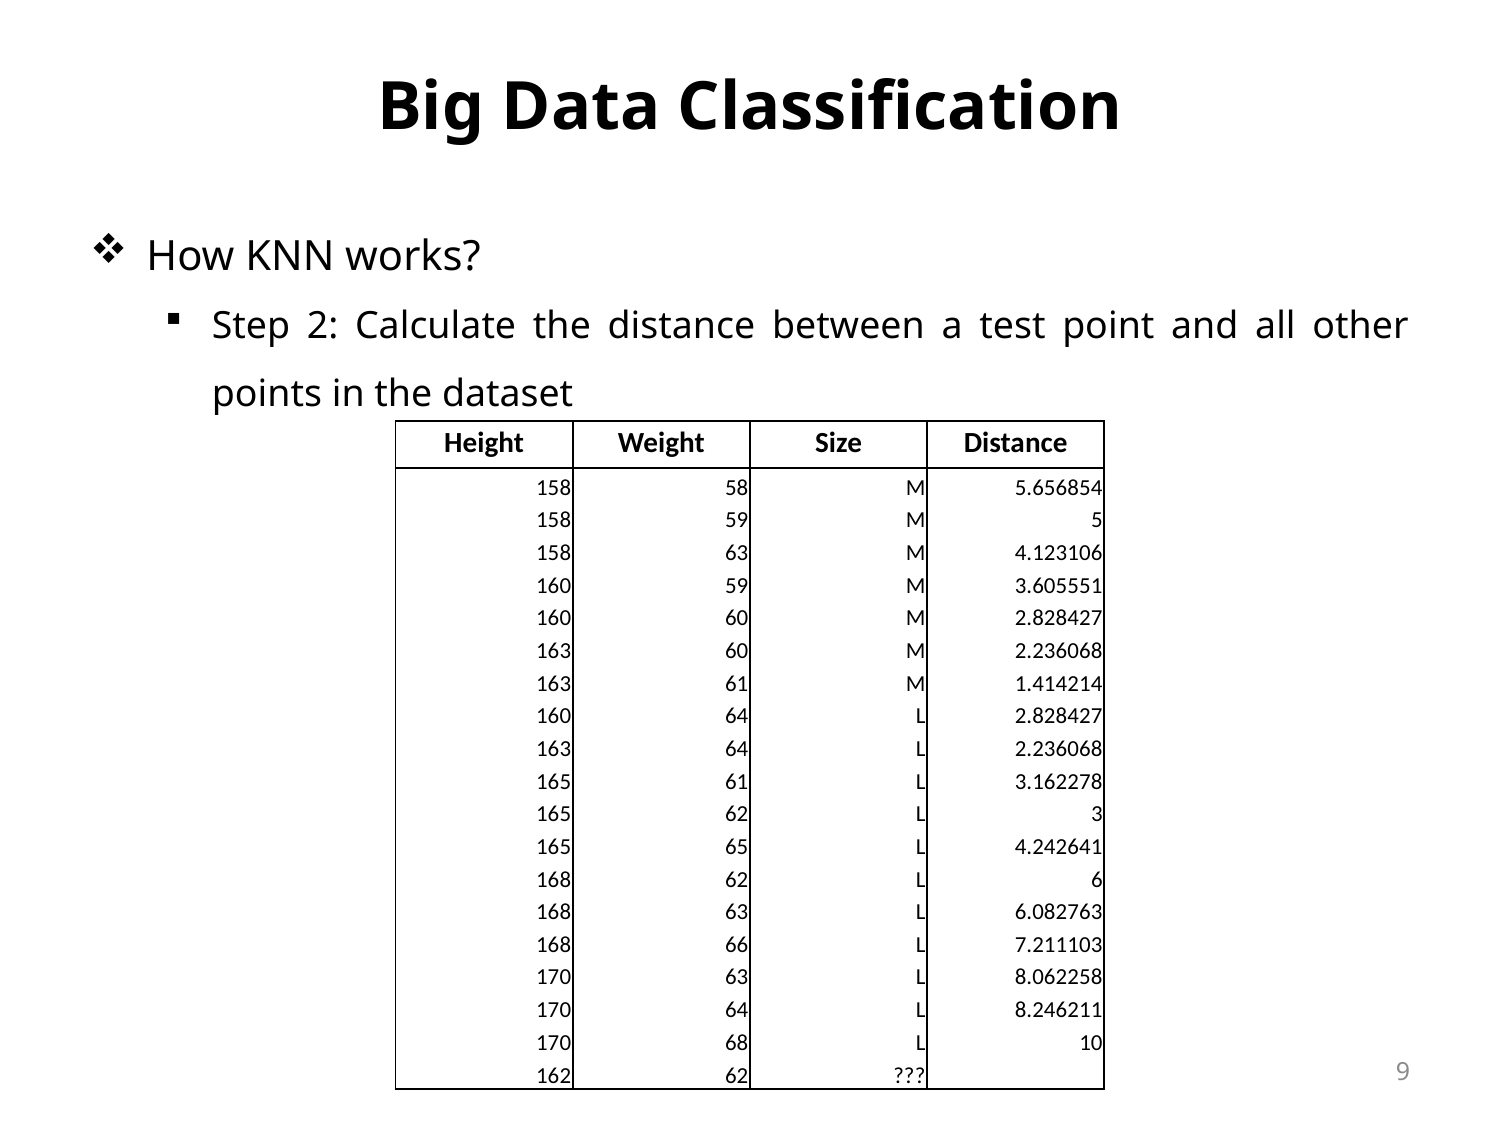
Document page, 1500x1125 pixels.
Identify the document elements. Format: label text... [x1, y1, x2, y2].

table_cell 170 [396, 958, 572, 991]
table_cell M [751, 469, 926, 501]
table_cell 165 [396, 795, 572, 828]
table_cell 64 [574, 697, 749, 730]
table_cell 7.211103 [928, 926, 1103, 958]
table_cell L [751, 730, 926, 762]
table_header Distance [928, 422, 1103, 467]
table_cell 170 [396, 1023, 572, 1056]
table_cell 60 [574, 599, 749, 632]
table_cell 4.242641 [928, 828, 1103, 860]
slide_number 9 [1074, 1042, 1425, 1103]
table_cell M [751, 664, 926, 697]
table_cell L [751, 991, 926, 1023]
table_cell 3 [928, 795, 1103, 828]
table_cell 1.414214 [928, 664, 1103, 697]
table_cell 2.236068 [928, 730, 1103, 762]
table_cell 64 [574, 730, 749, 762]
table_cell 58 [574, 469, 749, 501]
table_cell 61 [574, 664, 749, 697]
table_cell 158 [396, 534, 572, 566]
table_cell L [751, 893, 926, 926]
table_cell 66 [574, 926, 749, 958]
table_header Height [396, 422, 572, 467]
table_cell M [751, 566, 926, 599]
table_cell 65 [574, 828, 749, 860]
table_cell M [751, 534, 926, 566]
table_cell L [751, 762, 926, 795]
table_cell 59 [574, 566, 749, 599]
table_cell 163 [396, 632, 572, 664]
table_cell 2.828427 [928, 697, 1103, 730]
table_cell 3.162278 [928, 762, 1103, 795]
table_cell 63 [574, 534, 749, 566]
table_cell 68 [574, 1023, 749, 1056]
table_cell 63 [574, 958, 749, 991]
table_cell 165 [396, 762, 572, 795]
table_header Size [751, 422, 926, 467]
table_cell L [751, 926, 926, 958]
table_cell ??? [751, 1056, 926, 1088]
table_cell 62 [574, 795, 749, 828]
table_cell 5 [928, 501, 1103, 534]
table_cell 168 [396, 893, 572, 926]
table_cell 60 [574, 632, 749, 664]
table_cell 163 [396, 730, 572, 762]
table_cell M [751, 501, 926, 534]
table_cell M [751, 632, 926, 664]
table_cell 10 [928, 1023, 1103, 1056]
table_cell M [751, 599, 926, 632]
table_cell 2.236068 [928, 632, 1103, 664]
table_cell 62 [574, 1056, 749, 1088]
table_cell 170 [396, 991, 572, 1023]
table_cell 61 [574, 762, 749, 795]
table_cell 163 [396, 664, 572, 697]
table_cell 158 [396, 469, 572, 501]
table_cell 62 [574, 860, 749, 893]
table_cell 165 [396, 828, 572, 860]
table_cell 64 [574, 991, 749, 1023]
table_cell L [751, 828, 926, 860]
table_cell 8.246211 [928, 991, 1103, 1023]
table_cell L [751, 1023, 926, 1056]
table_cell 168 [396, 926, 572, 958]
list How KNN works? Step 2: Calculate the distance between a test point and all other points in the dataset [75, 196, 1425, 1071]
table_cell 8.062258 [928, 958, 1103, 991]
table_cell 6 [928, 860, 1103, 893]
table_cell 160 [396, 599, 572, 632]
table_cell 59 [574, 501, 749, 534]
table_cell 160 [396, 697, 572, 730]
table_cell 162 [396, 1056, 572, 1088]
table_cell 5.656854 [928, 469, 1103, 501]
title Big Data Classification [75, 45, 1425, 161]
table_cell 63 [574, 893, 749, 926]
table_cell L [751, 795, 926, 828]
table_cell 6.082763 [928, 893, 1103, 926]
table_cell 160 [396, 566, 572, 599]
table_cell 158 [396, 501, 572, 534]
table_cell 3.605551 [928, 566, 1103, 599]
table_cell L [751, 958, 926, 991]
table_cell 168 [396, 860, 572, 893]
table_header Weight [574, 422, 749, 467]
table_cell [928, 1056, 1103, 1088]
table_cell 2.828427 [928, 599, 1103, 632]
table_cell L [751, 697, 926, 730]
table_cell 4.123106 [928, 534, 1103, 566]
table_cell L [751, 860, 926, 893]
